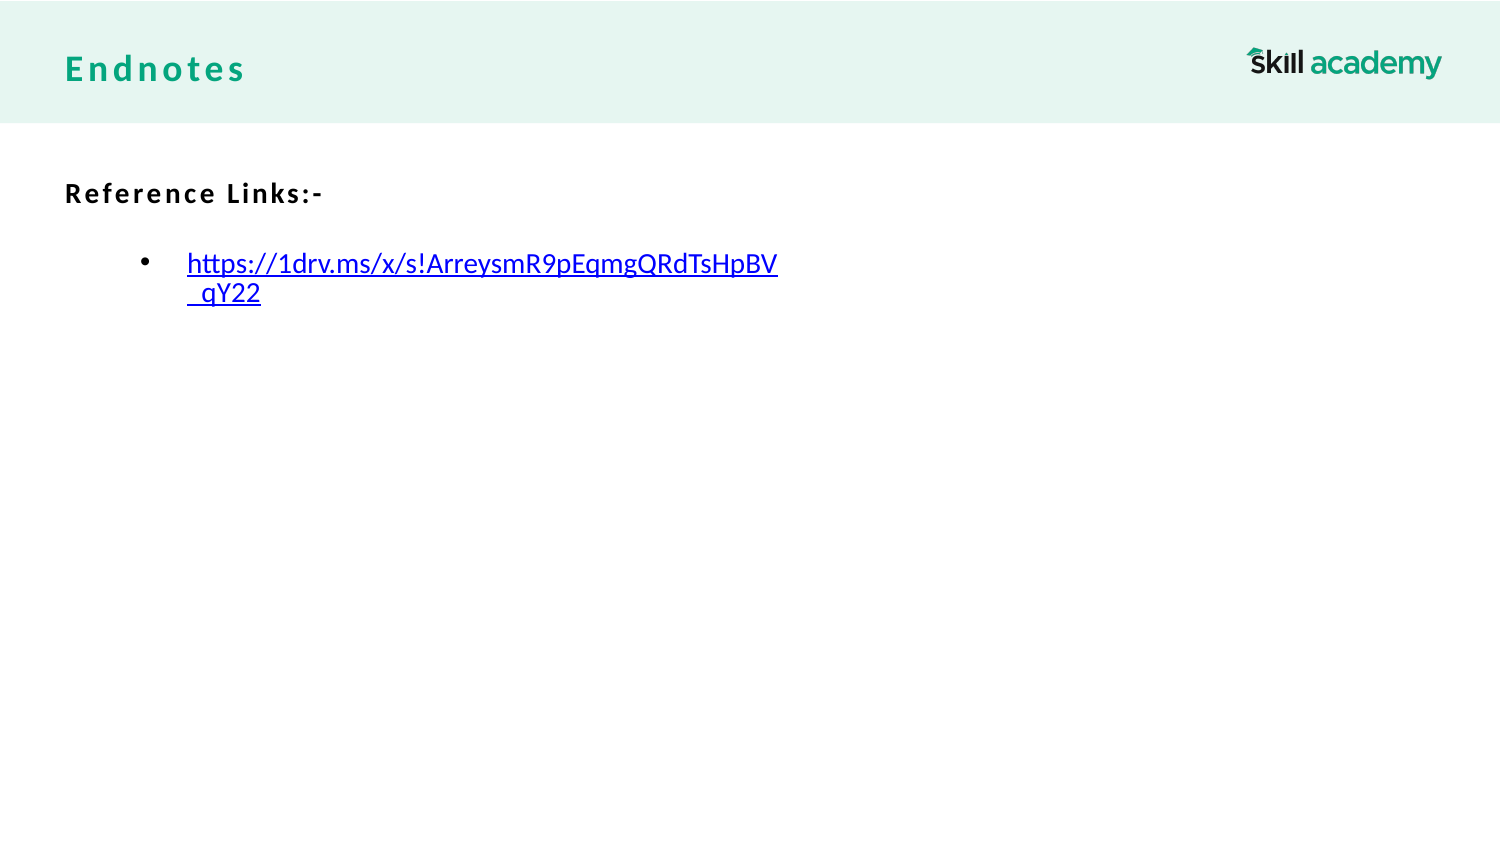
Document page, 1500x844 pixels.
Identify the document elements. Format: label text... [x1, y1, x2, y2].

text_box Endnotes Reference Links:- https://1drv.ms/x/s!ArreysmR9pEqmgQRdTsHpBV_qY22 [63, 41, 782, 315]
picture [1245, 45, 1442, 80]
